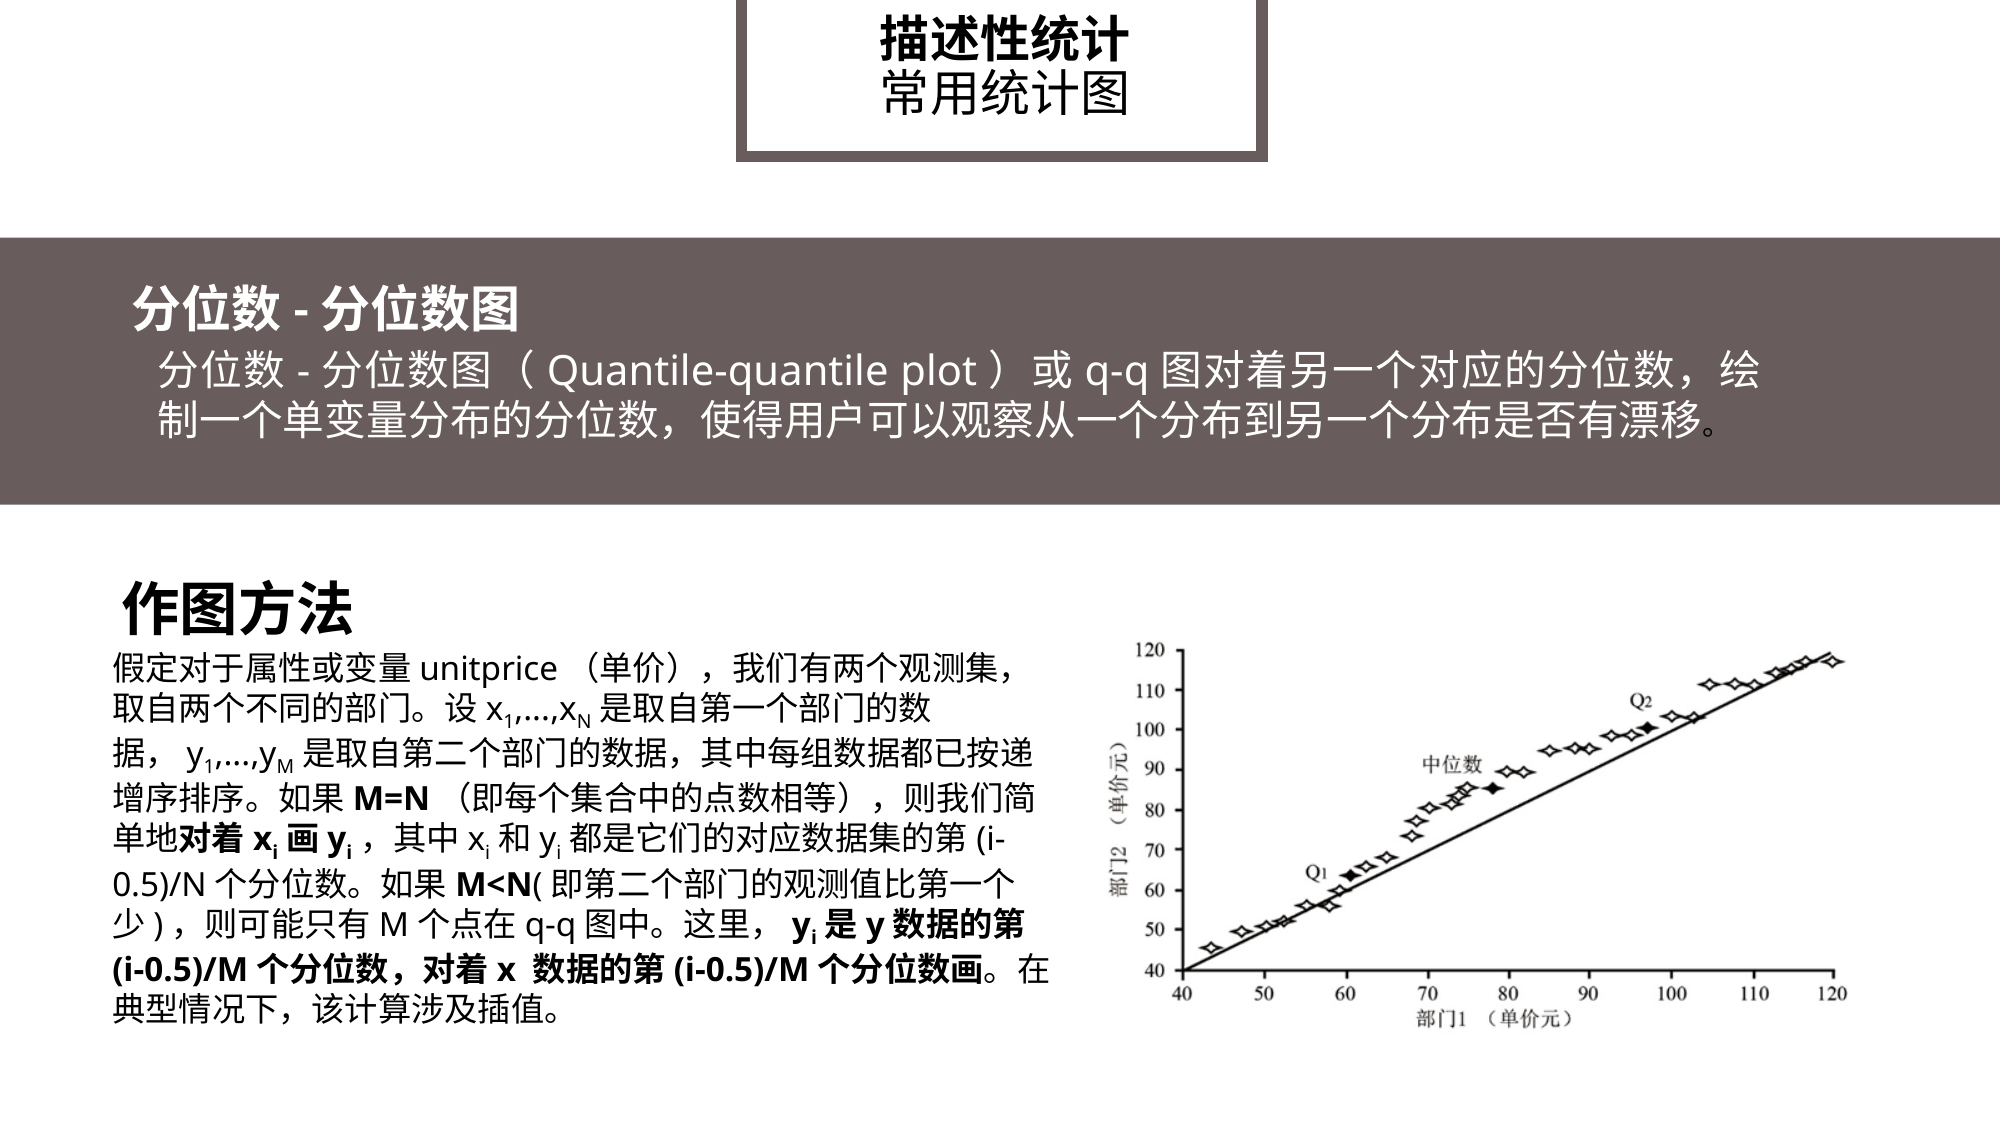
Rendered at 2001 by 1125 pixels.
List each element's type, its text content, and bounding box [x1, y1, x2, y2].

text_box 描述性统计 常用统计图 [744, 0, 1266, 156]
text_box 分位数-分位数图（Quantile-quantile plot）或q-q图对着另一个对应的分位数，绘制一个单变量分布的分位数，使得用户可以观察从一个分布到另一个分布是否有漂移。 [143, 336, 1777, 452]
text_box [740, 0, 1263, 158]
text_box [97, 579, 1074, 1019]
text_box [0, 236, 2000, 506]
picture [1101, 639, 1849, 1036]
text_box 分位数-分位数图 [52, 240, 536, 308]
